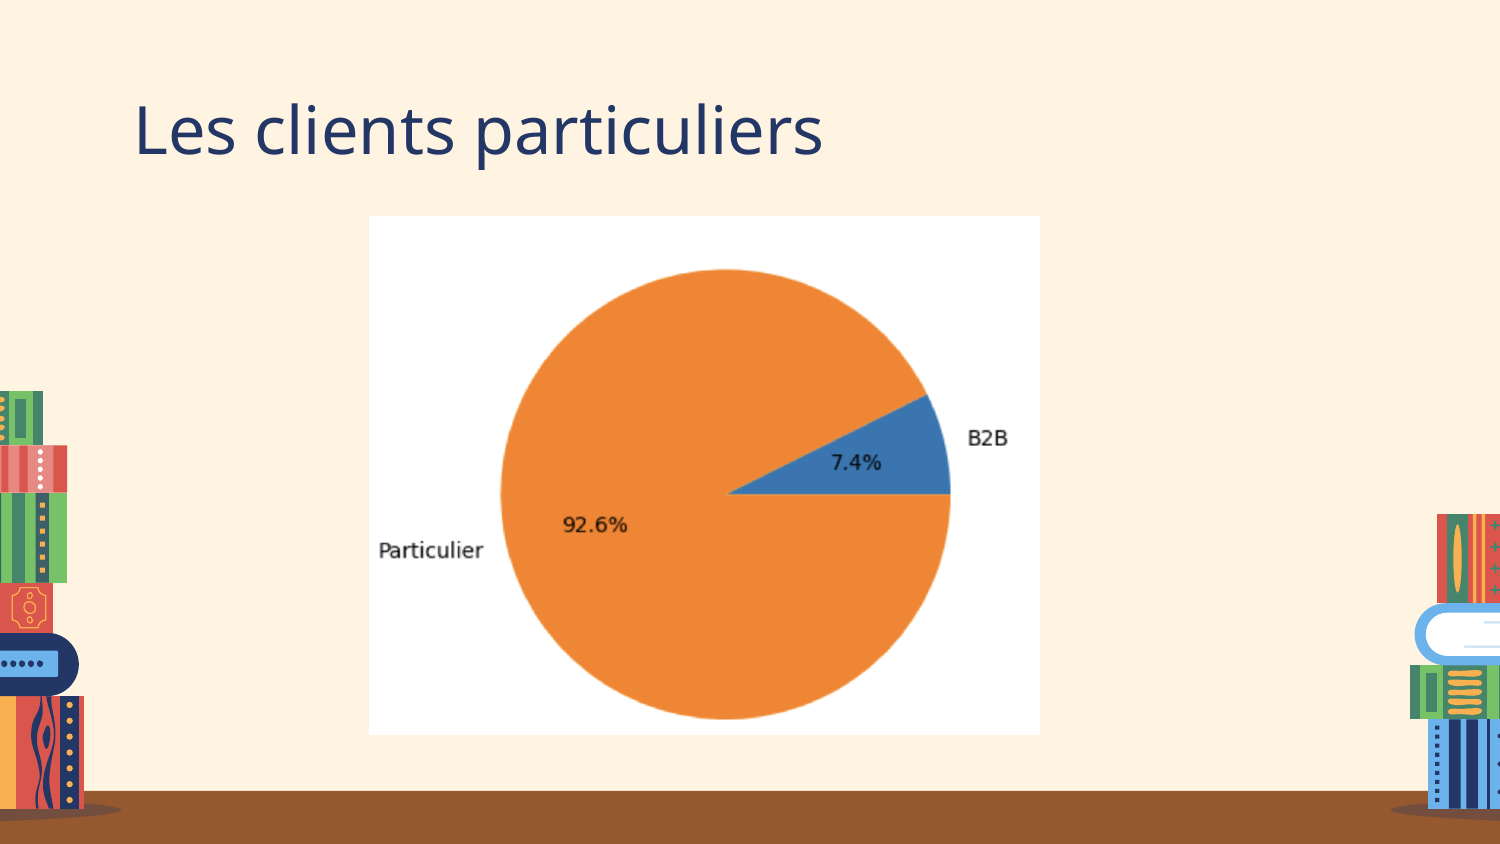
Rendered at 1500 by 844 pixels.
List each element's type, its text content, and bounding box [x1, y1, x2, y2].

title Les clients particuliers [118, 72, 1382, 167]
picture [368, 215, 1040, 735]
